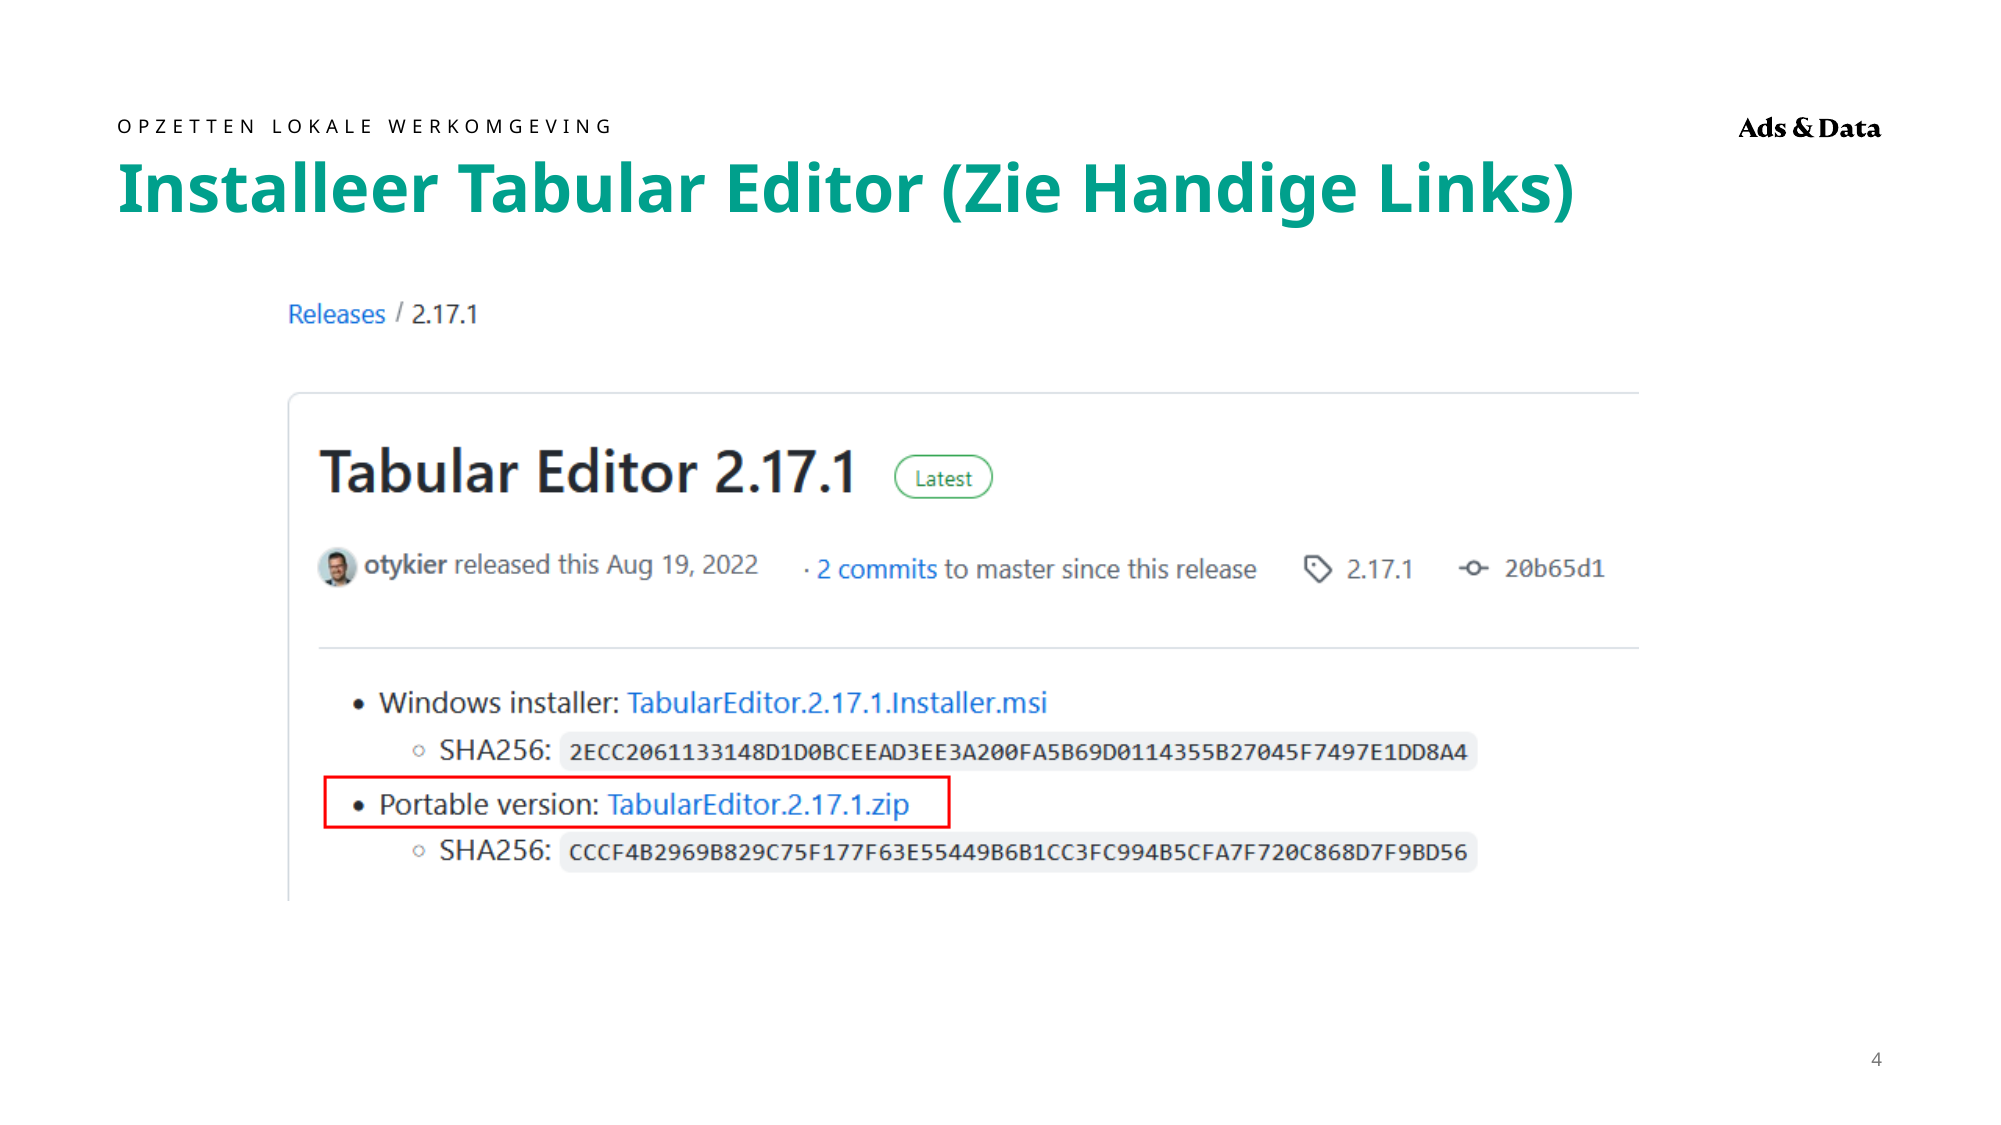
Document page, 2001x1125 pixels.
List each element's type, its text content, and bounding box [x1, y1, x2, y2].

picture [241, 272, 1639, 901]
slide_number 4 [1834, 1049, 1882, 1072]
title Installeer Tabular Editor (Zie Handige Links) [118, 154, 1709, 228]
list Opzetten lokale Werkomgeving [117, 117, 940, 138]
